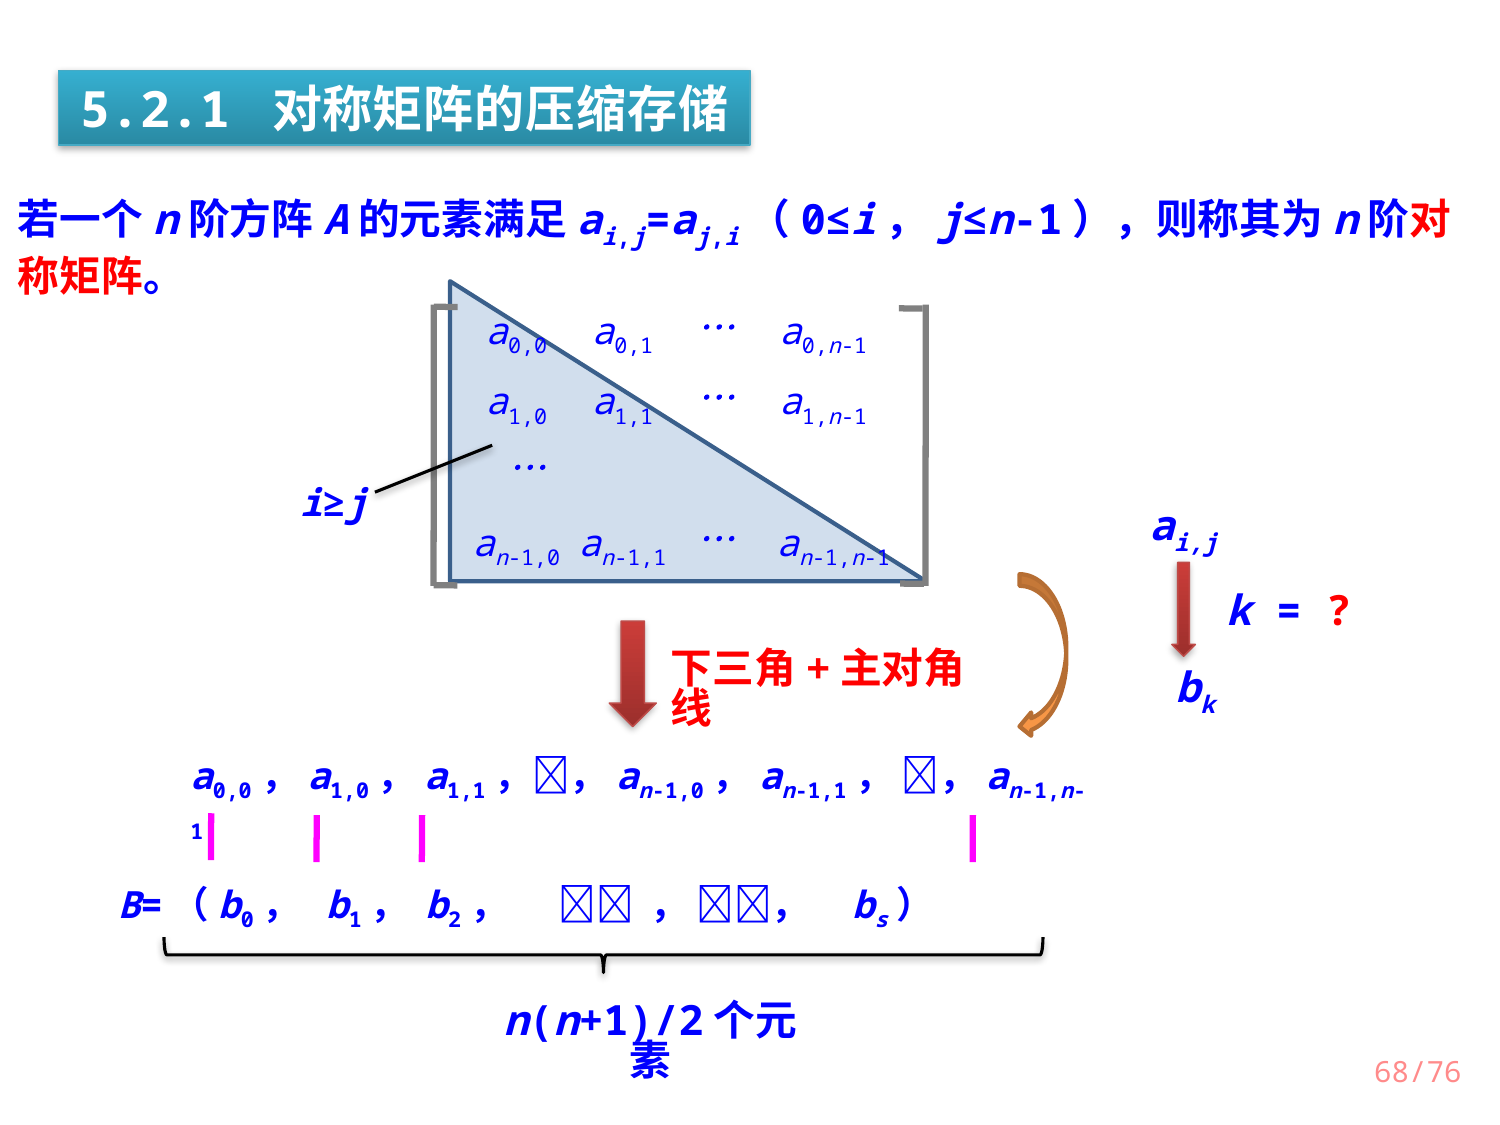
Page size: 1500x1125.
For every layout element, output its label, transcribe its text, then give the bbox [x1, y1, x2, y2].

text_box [269, 280, 927, 587]
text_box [1124, 496, 1372, 715]
text_box 若一个n阶方阵A的元素满足ai,j=aj,i（0≤i，j≤n-1），则称其为n阶对称矩阵。 [3, 185, 1500, 308]
slide_number 68/76 [1317, 1042, 1477, 1103]
text_box 5.2.1 对称矩阵的压缩存储 [58, 70, 751, 146]
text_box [102, 573, 1102, 1052]
